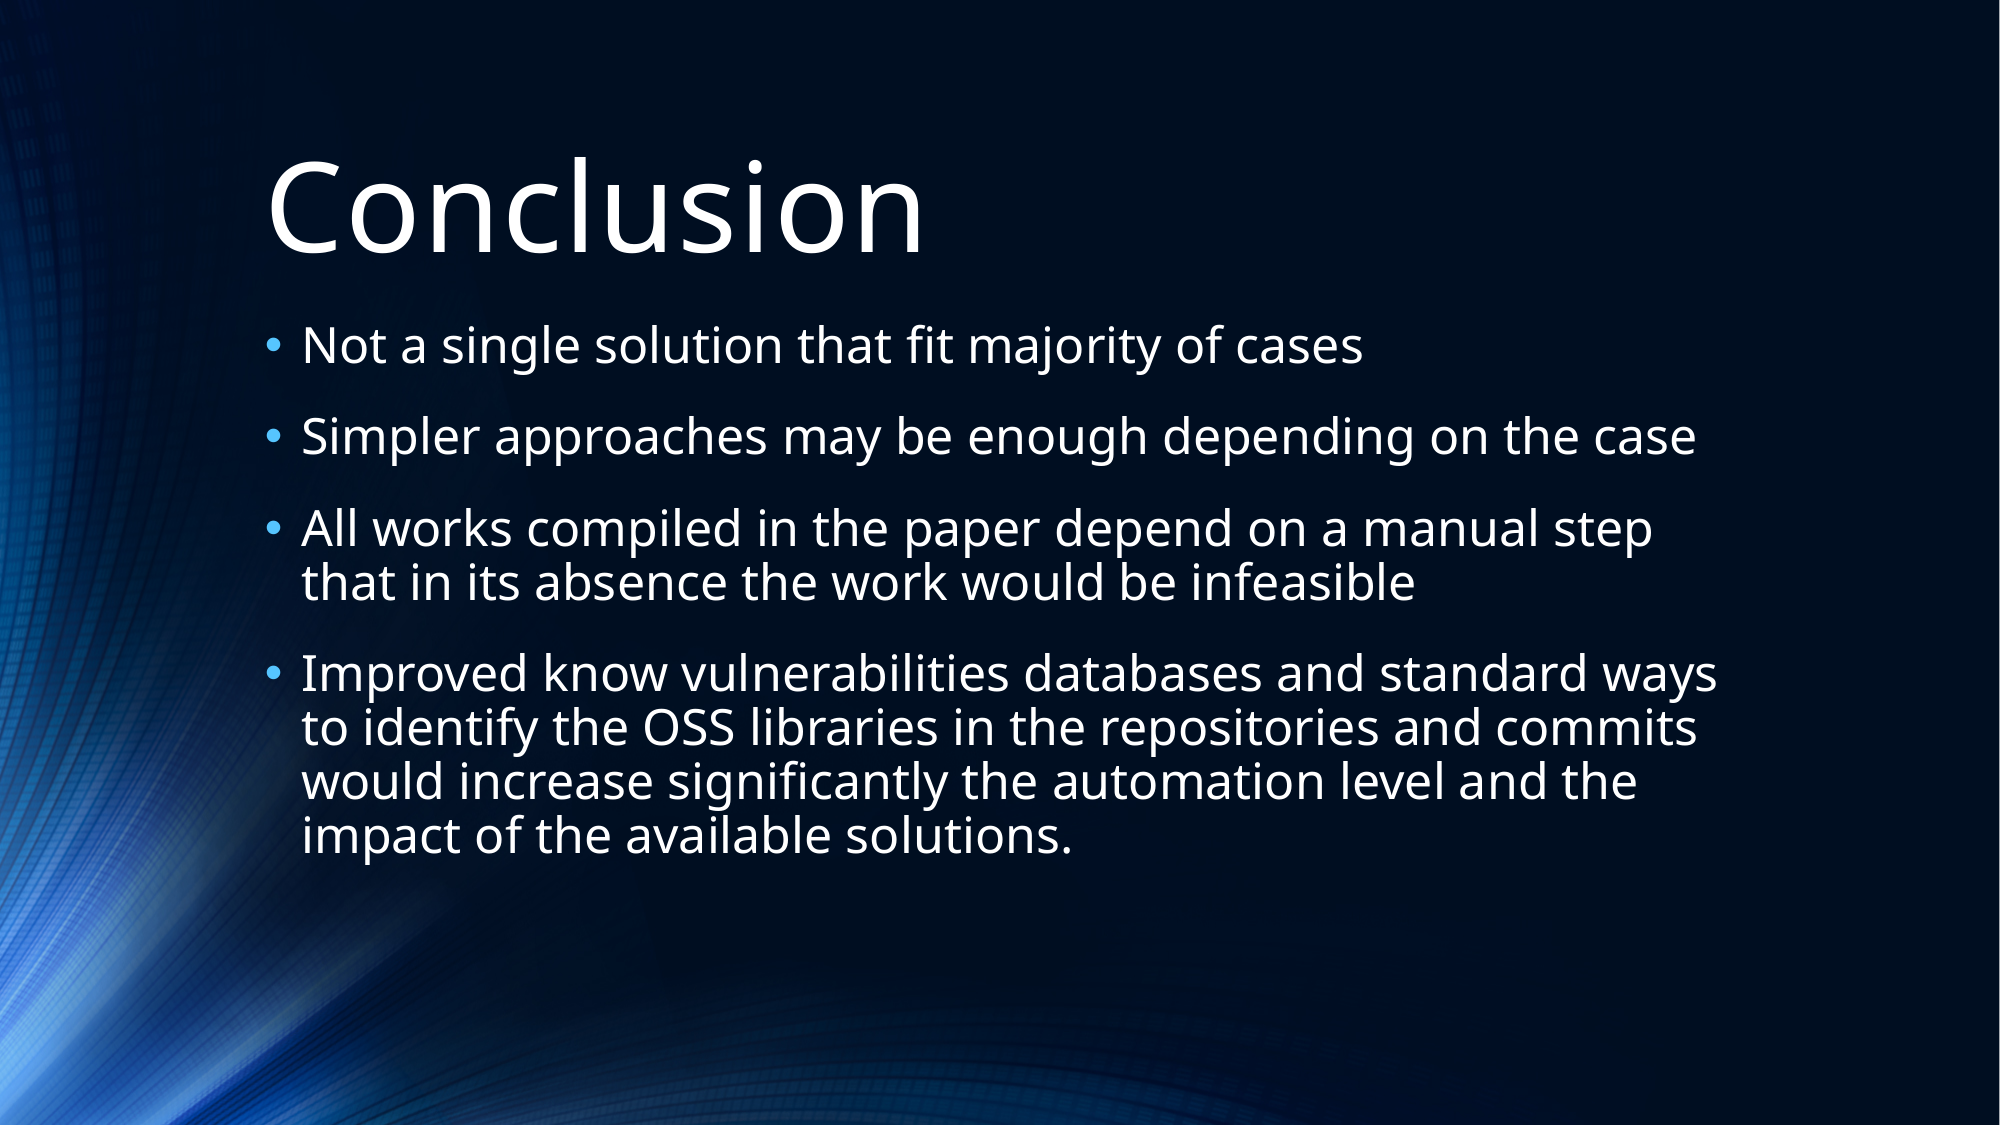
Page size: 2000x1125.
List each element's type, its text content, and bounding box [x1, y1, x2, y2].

picture [0, 0, 2000, 1125]
title Conclusion [249, 62, 2000, 288]
list Not a single solution that fit majority of cases Simpler approaches may be enough depending on the case All works compiled in the paper depend on a manual step that in its absence the work would be infeasible Improved know vulnerabilities databases and standard ways to identify the OSS libraries in the repositories and commits would increase signiﬁcantly the automation level and the impact of the available solutions. [249, 312, 1749, 988]
